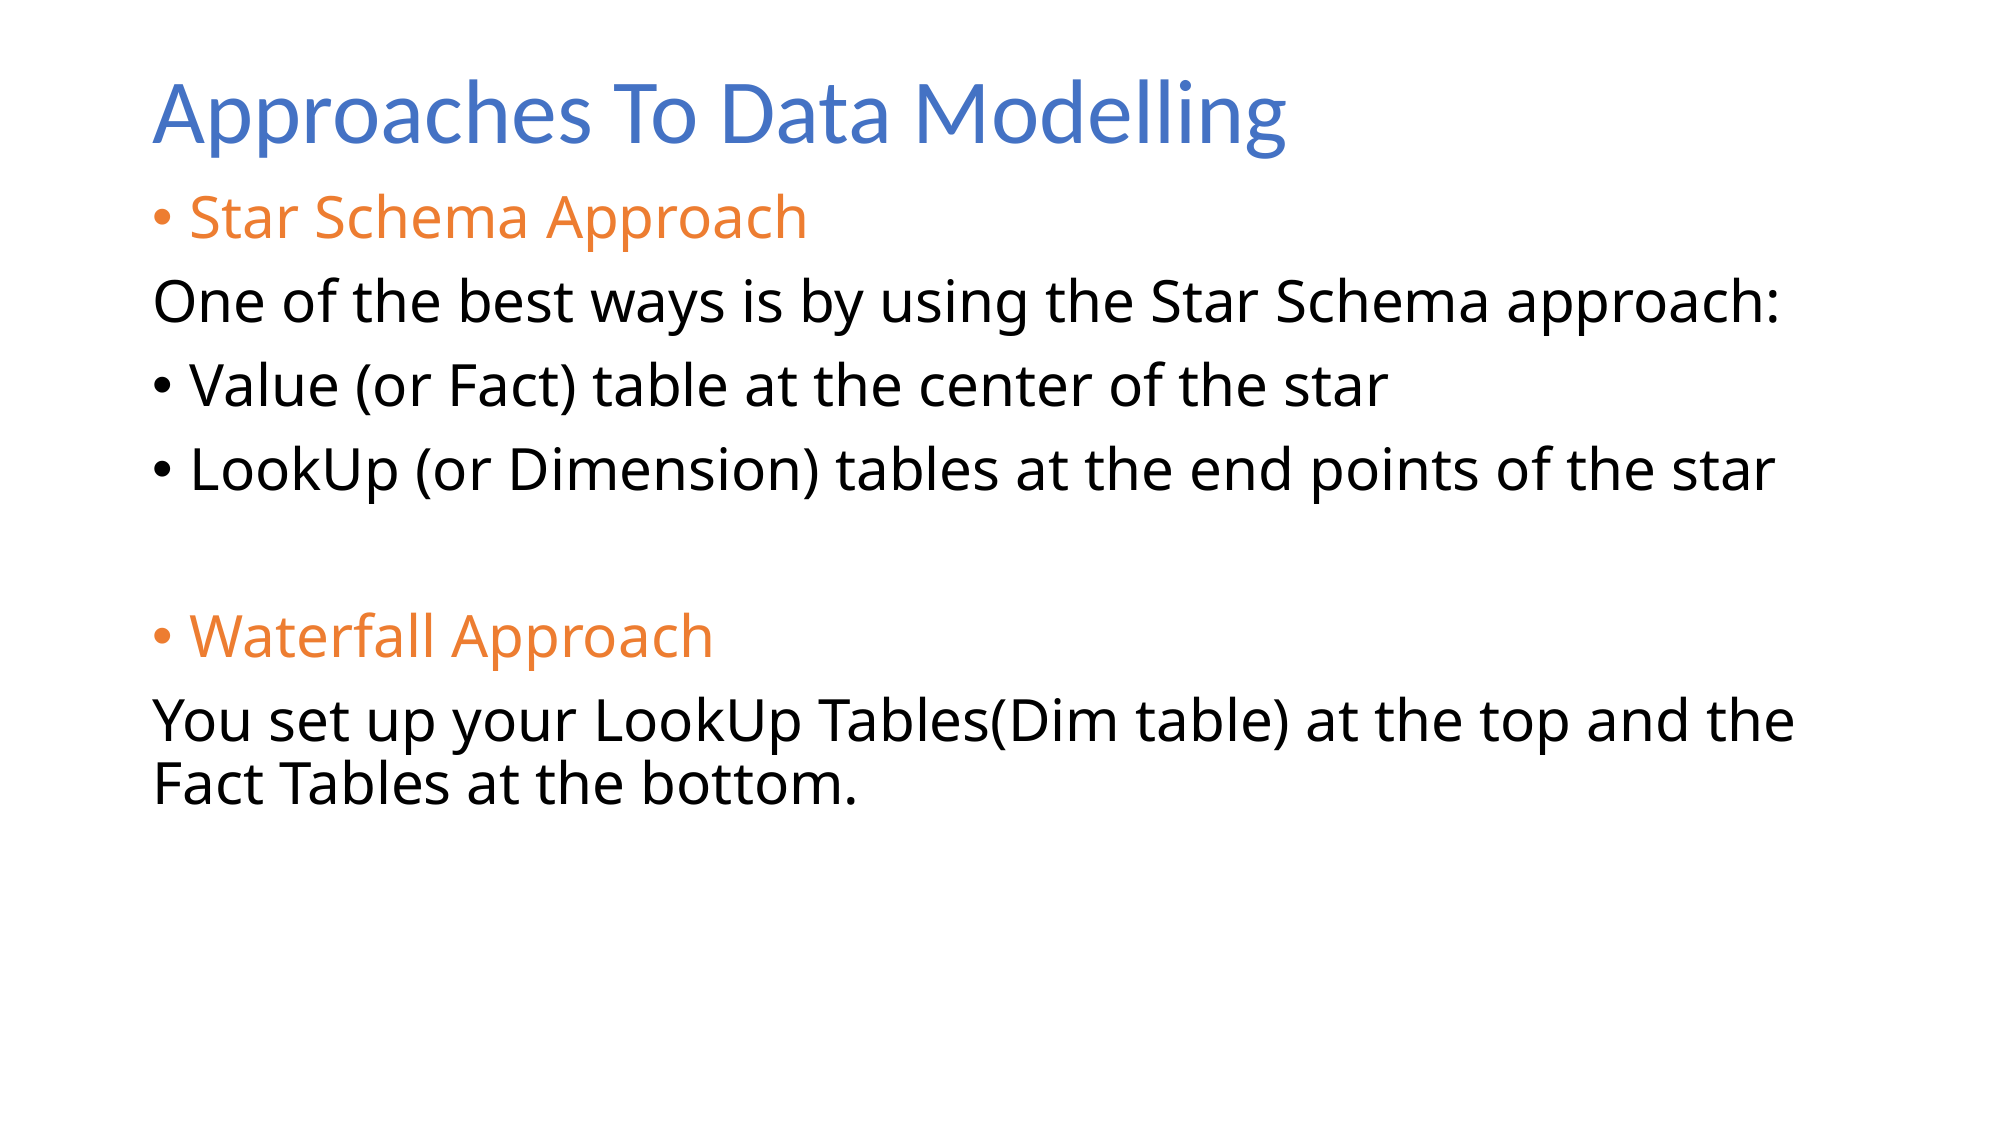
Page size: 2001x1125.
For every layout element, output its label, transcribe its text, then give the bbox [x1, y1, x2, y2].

title Approaches To Data Modelling [137, 59, 1863, 181]
list Star Schema Approach One of the best ways is by using the Star Schema approach: Value (or Fact) table at the center of the star LookUp (or Dimension) tables at the end points of the star Waterfall Approach You set up your LookUp Tables(Dim table) at the top and the Fact Tables at the bottom. [137, 181, 1863, 1014]
